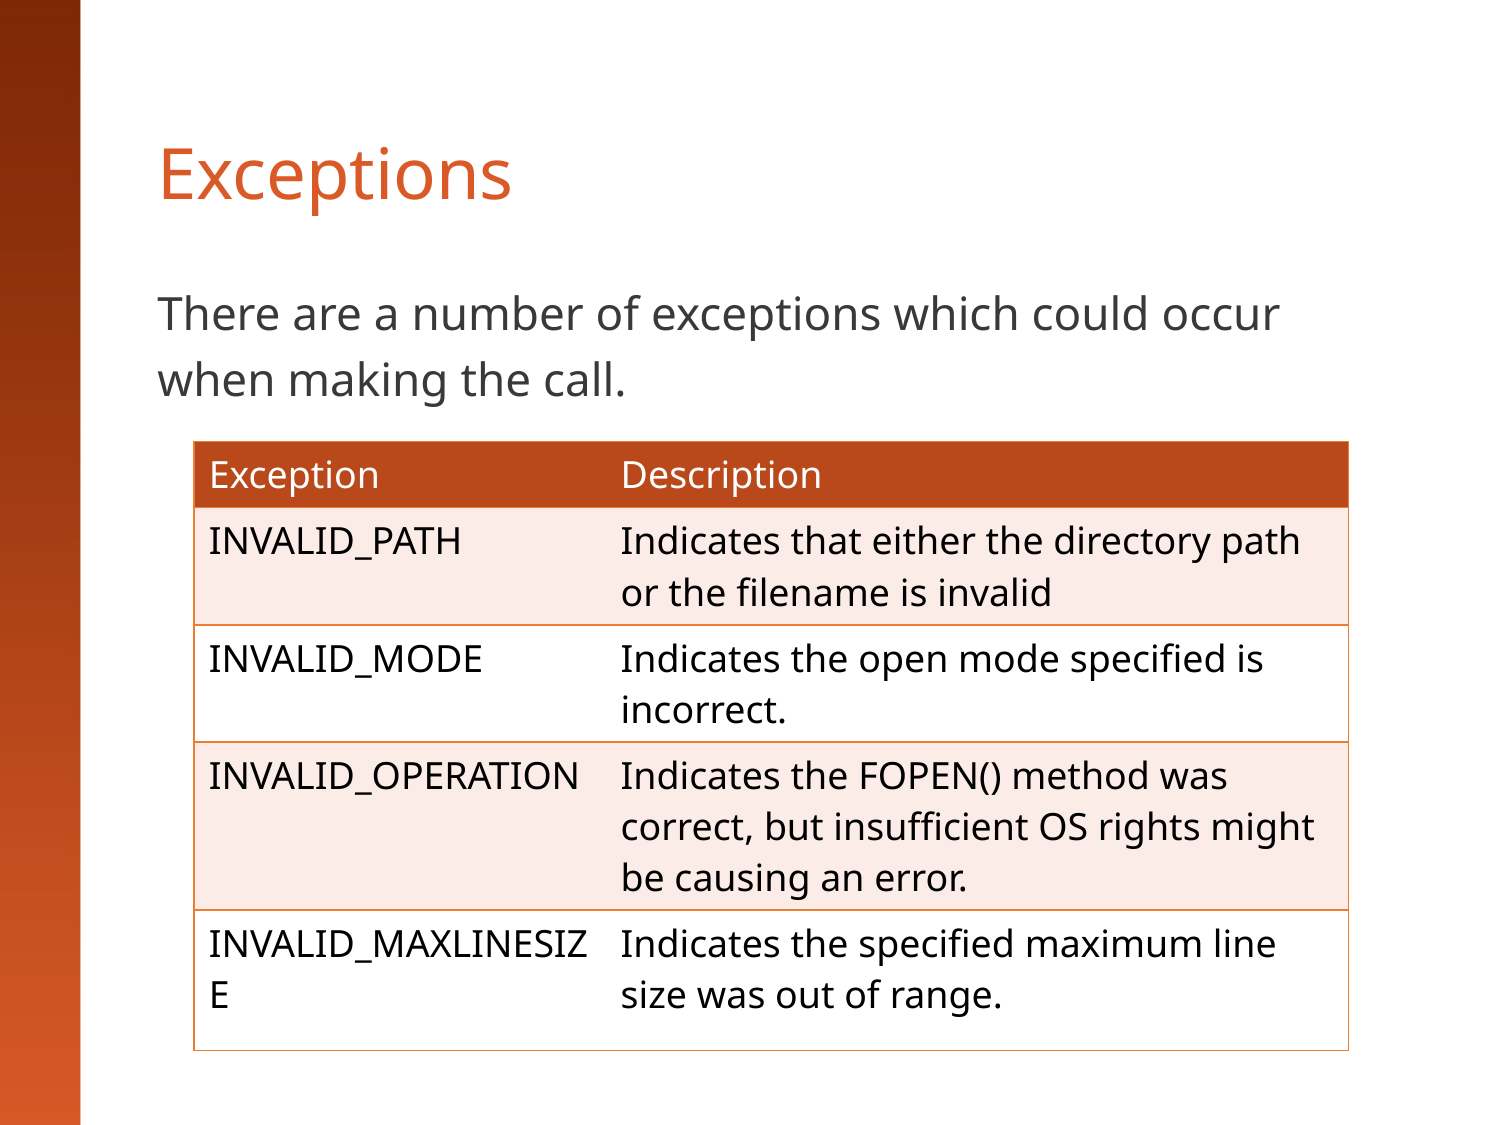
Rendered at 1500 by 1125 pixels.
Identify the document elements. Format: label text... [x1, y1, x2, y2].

table_cell INVALID_MAXLINESIZE [195, 911, 606, 1050]
table_cell Indicates the specified maximum line size was out of range. [606, 911, 1348, 1050]
table_cell Indicates the FOPEN() method was correct, but insufficient OS rights might be causing an error. [606, 743, 1348, 909]
table_cell INVALID_PATH [195, 508, 606, 624]
list There are a number of exceptions which could occur when making the call. [142, 266, 1349, 980]
picture [0, 0, 1500, 1125]
table_cell INVALID_MODE [195, 626, 606, 741]
table_cell INVALID_OPERATION [195, 743, 606, 909]
table_cell Indicates that either the directory path or the filename is invalid [606, 508, 1348, 624]
table_header Description [606, 442, 1348, 507]
table_cell Indicates the open mode specified is incorrect. [606, 626, 1348, 741]
title Exceptions [142, 118, 1349, 223]
table_header Exception [195, 442, 606, 507]
